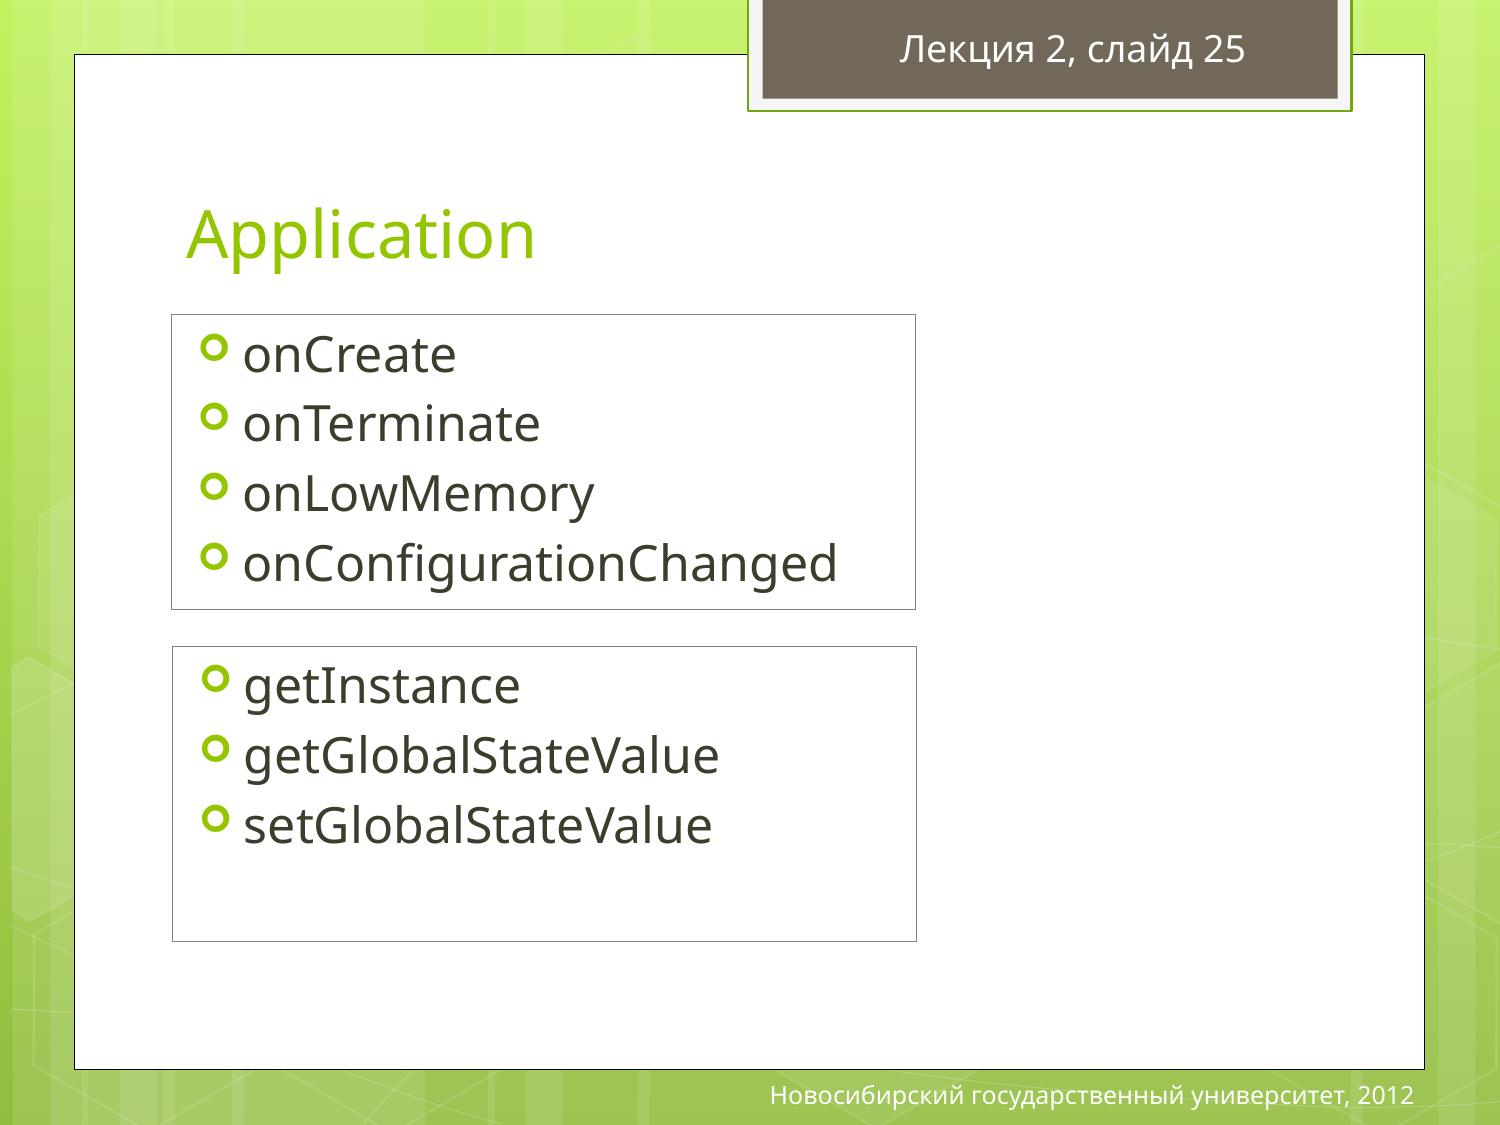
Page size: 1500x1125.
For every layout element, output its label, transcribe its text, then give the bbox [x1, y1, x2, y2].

text_box Лекция 2, слайд 25 [884, 17, 1262, 78]
title Application [171, 168, 1324, 279]
text_box getInstance getGlobalStateValue setGlobalStateValue [172, 646, 917, 942]
list onCreate onTerminate onLowMemory onConfigurationChanged [171, 314, 916, 610]
footer Новосибирский государственный университет, 2012 [466, 1065, 1431, 1125]
